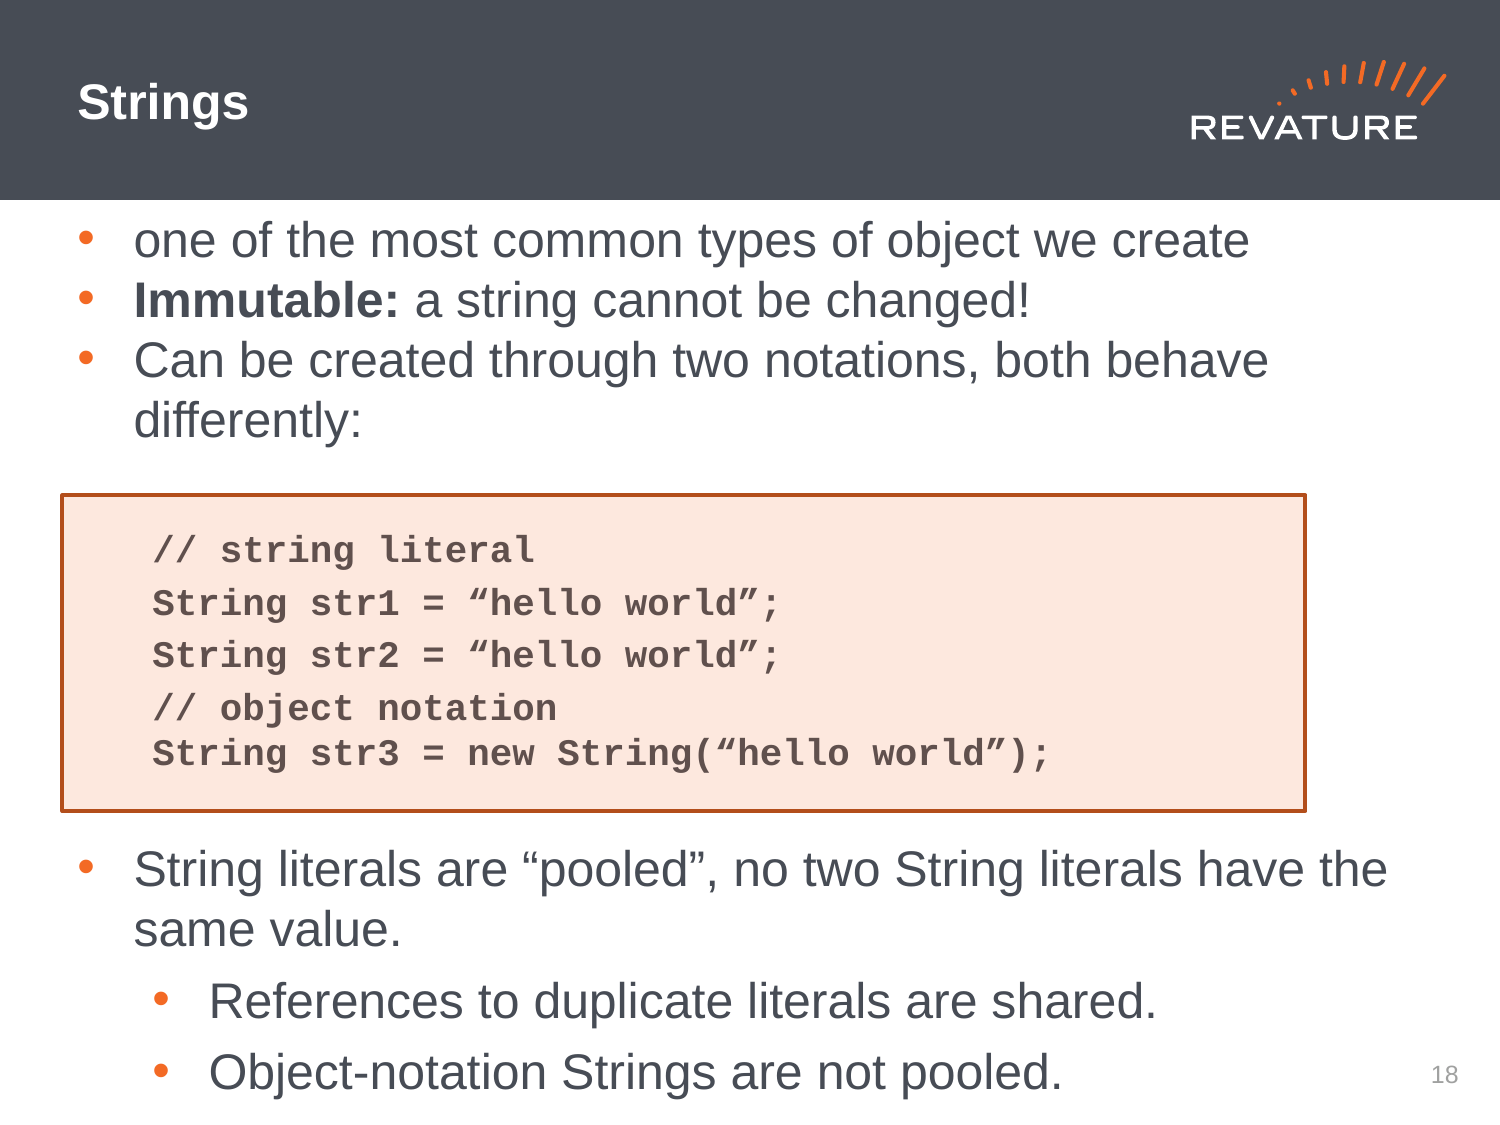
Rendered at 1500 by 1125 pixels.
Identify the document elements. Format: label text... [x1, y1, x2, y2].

slide_number 17 [1332, 1043, 1474, 1104]
title Strings [62, 0, 1084, 200]
list one of the most common types of object we create Immutable: a string cannot be changed! Can be created through two notations, both behave differently: // string literal String str1 = “hello world”; String str2 = “hello world”; // object notation String str3 = new String(“hello world”); String literals are “pooled”, no two String literals have the same value. References to duplicate literals are shared. Object-notation Strings are not pooled. [62, 200, 1438, 986]
text_box [60, 493, 1307, 813]
